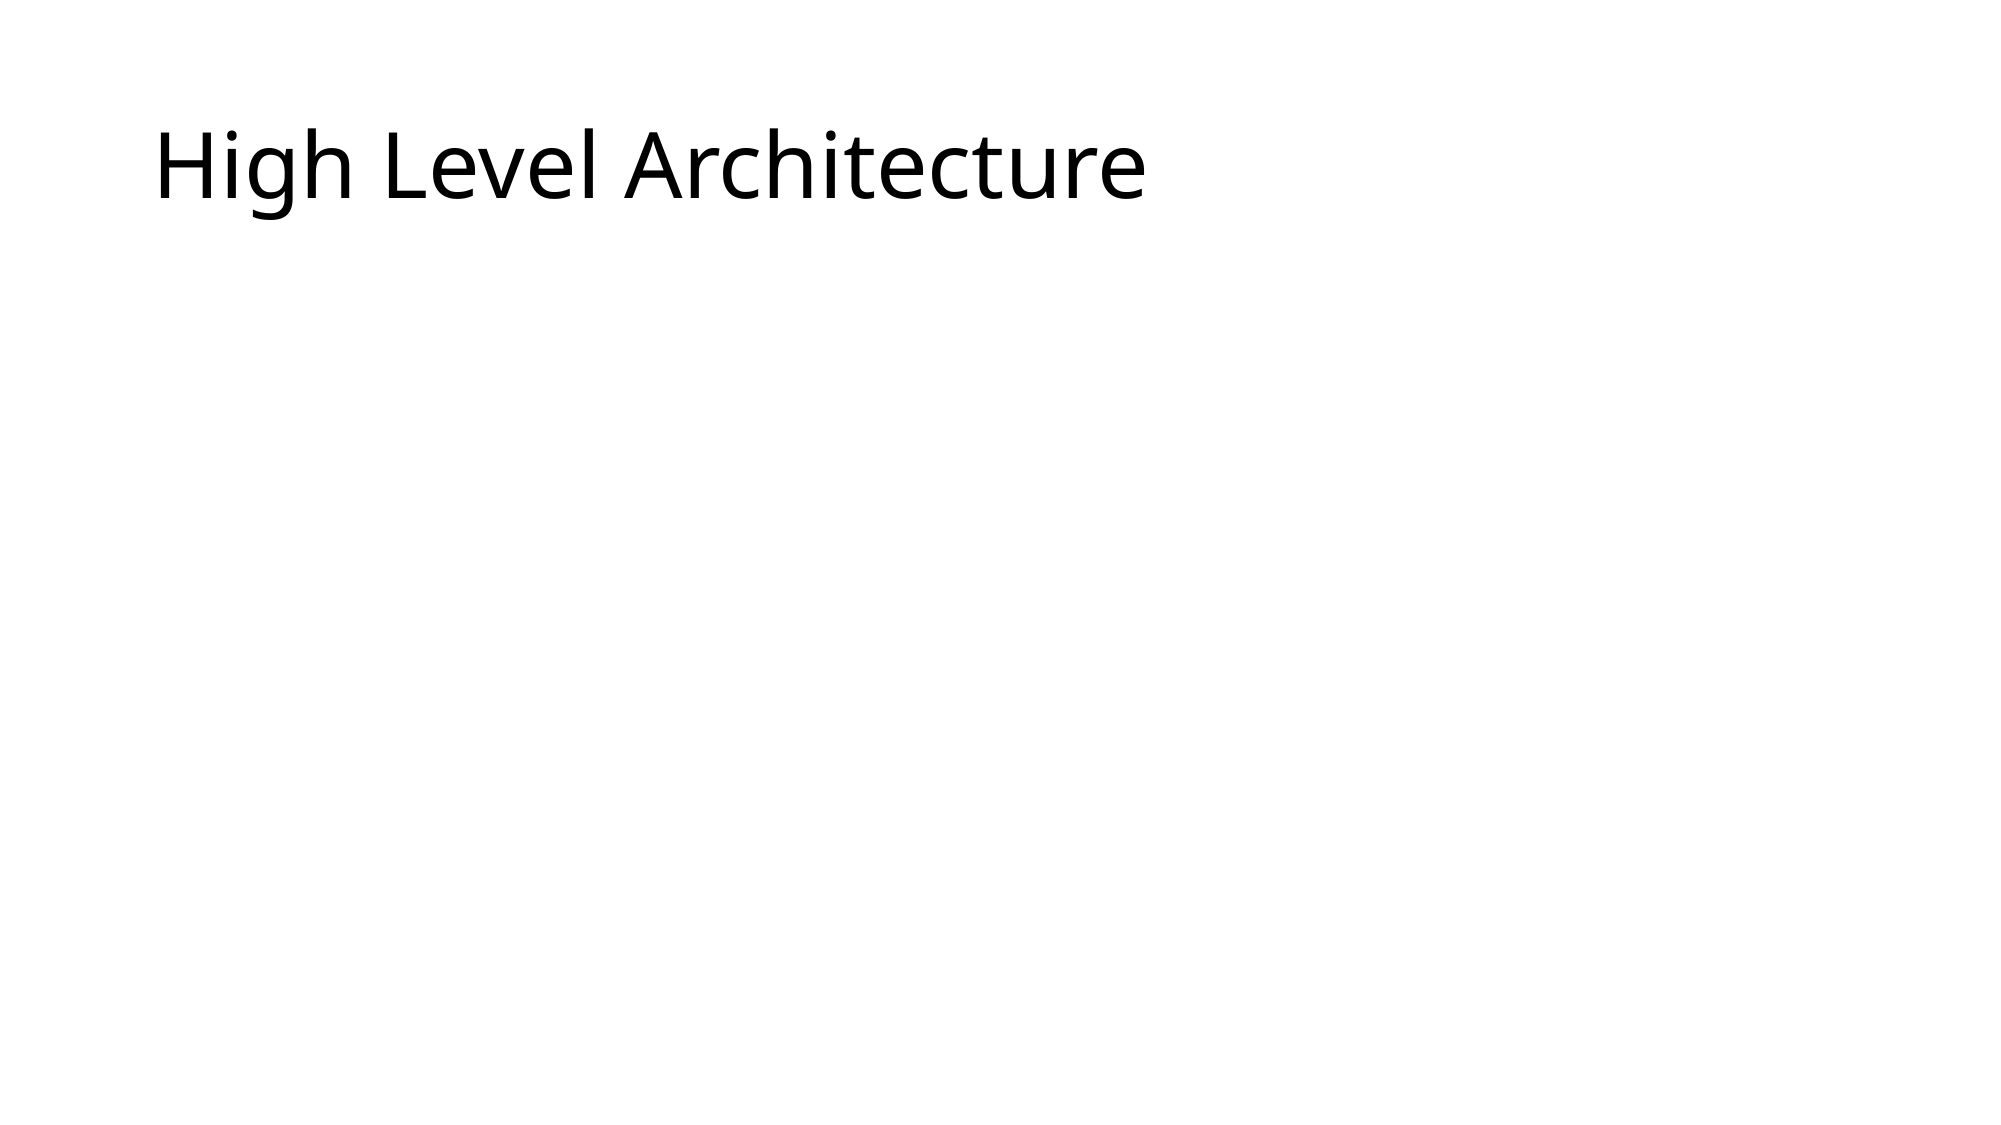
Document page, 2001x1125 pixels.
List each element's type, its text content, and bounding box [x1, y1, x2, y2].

title High Level Architecture [137, 59, 1863, 278]
